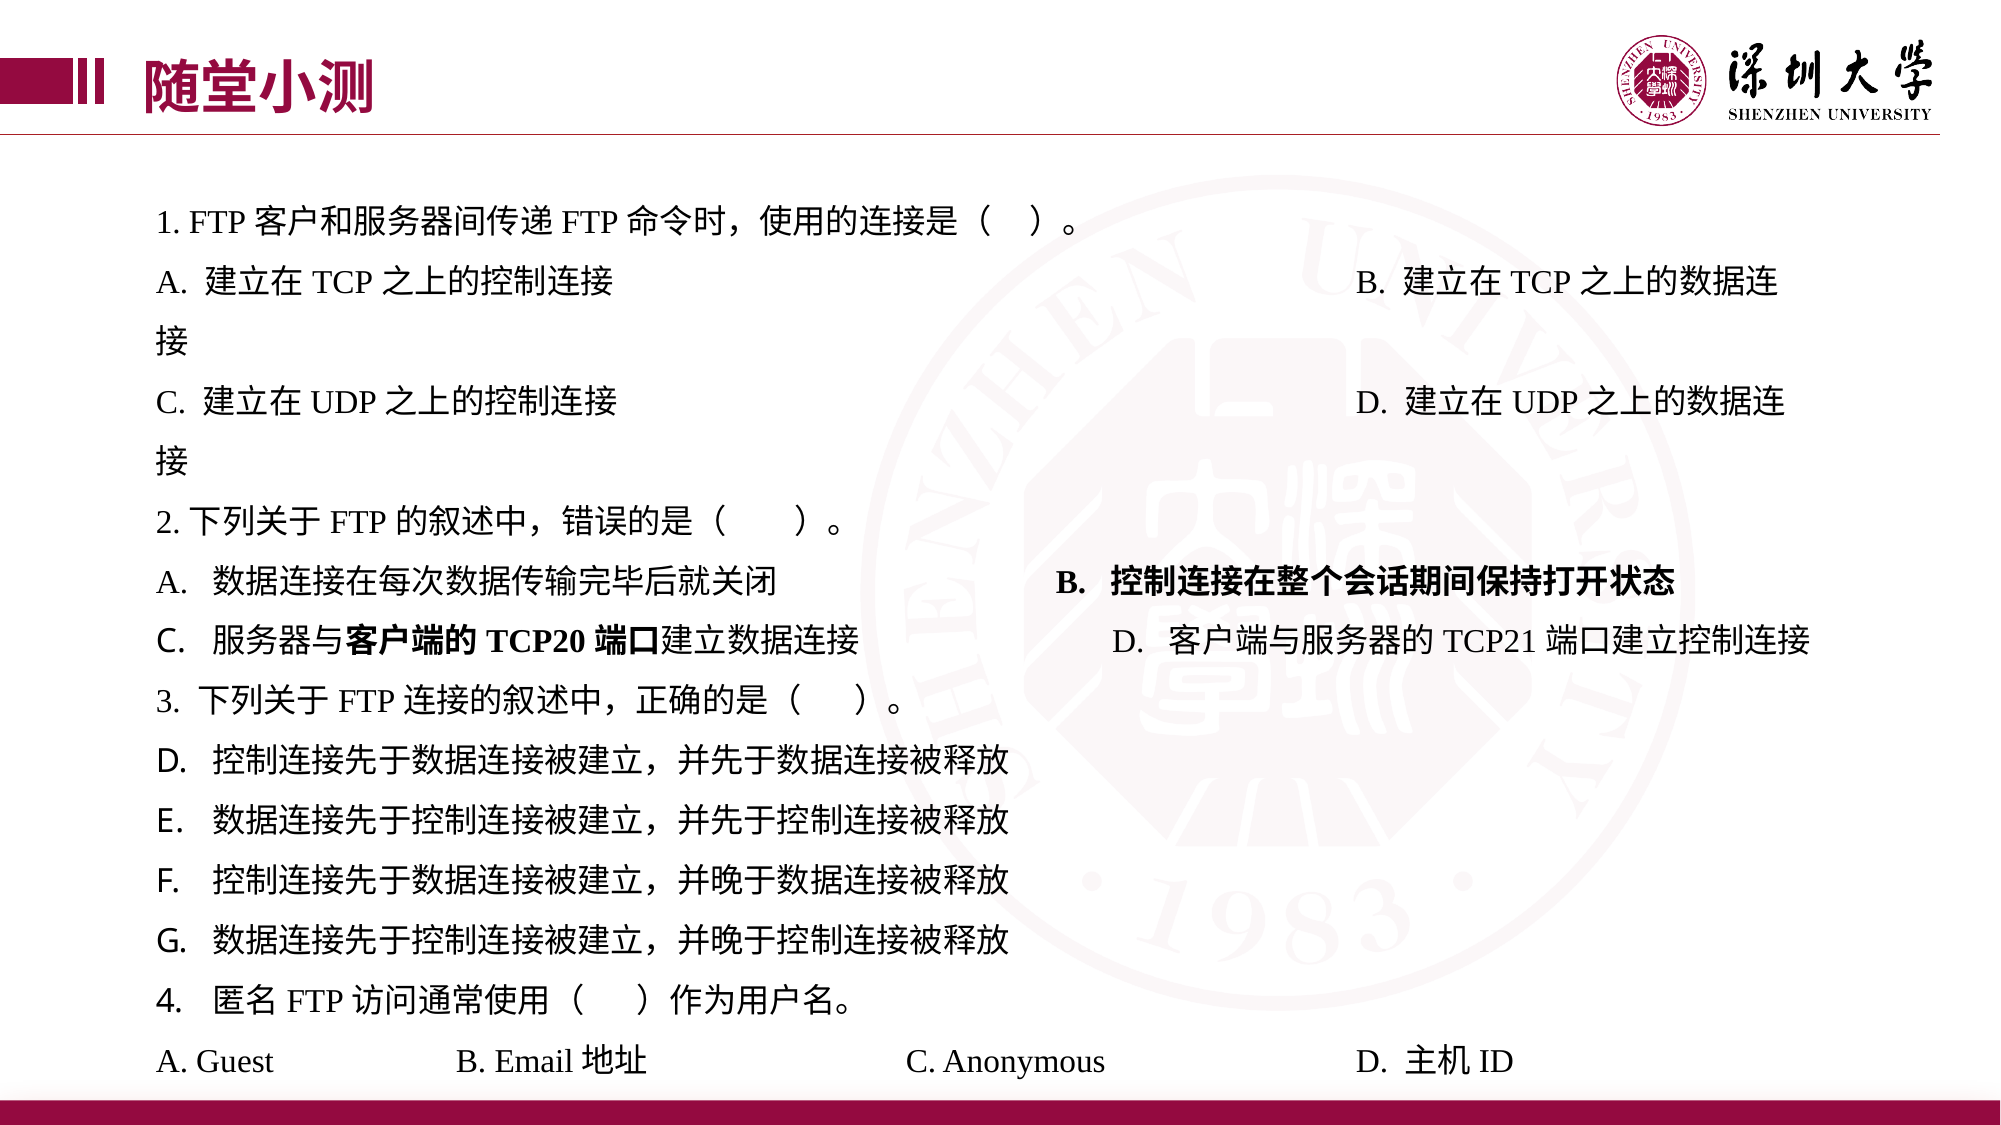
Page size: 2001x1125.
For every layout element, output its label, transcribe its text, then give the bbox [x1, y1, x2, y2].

text_box 1. FTP客户和服务器间传递FTP命令时，使用的连接是（ ）。 A. 建立在TCP之上的控制连接 B. 建立在TCP之上的数据连接 C. 建立在UDP之上的控制连接 D. 建立在UDP之上的数据连接 2.下列关于FTP的叙述中，错误的是（ ）。 A. 数据连接在每次数据传输完毕后就关闭 B. 控制连接在整个会话期间保持打开状态 服务器与客户端的TCP20端口建立数据连接 D. 客户端与服务器的TCP21端口建立控制连接 3. 下列关于FTP连接的叙述中，正确的是（ ）。 控制连接先于数据连接被建立，并先于数据连接被释放 数据连接先于控制连接被建立，并先于控制连接被释放 控制连接先于数据连接被建立，并晚于数据连接被释放 数据连接先于控制连接被建立，并晚于控制连接被释放 匿名FTP访问通常使用（ ）作为用户名。 A. Guest B. Email地址 C. Anonymous D. 主机ID [141, 173, 1827, 1087]
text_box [0, 59, 103, 104]
picture [608, 0, 1973, 1055]
text_box 随堂小测 [142, 40, 376, 128]
